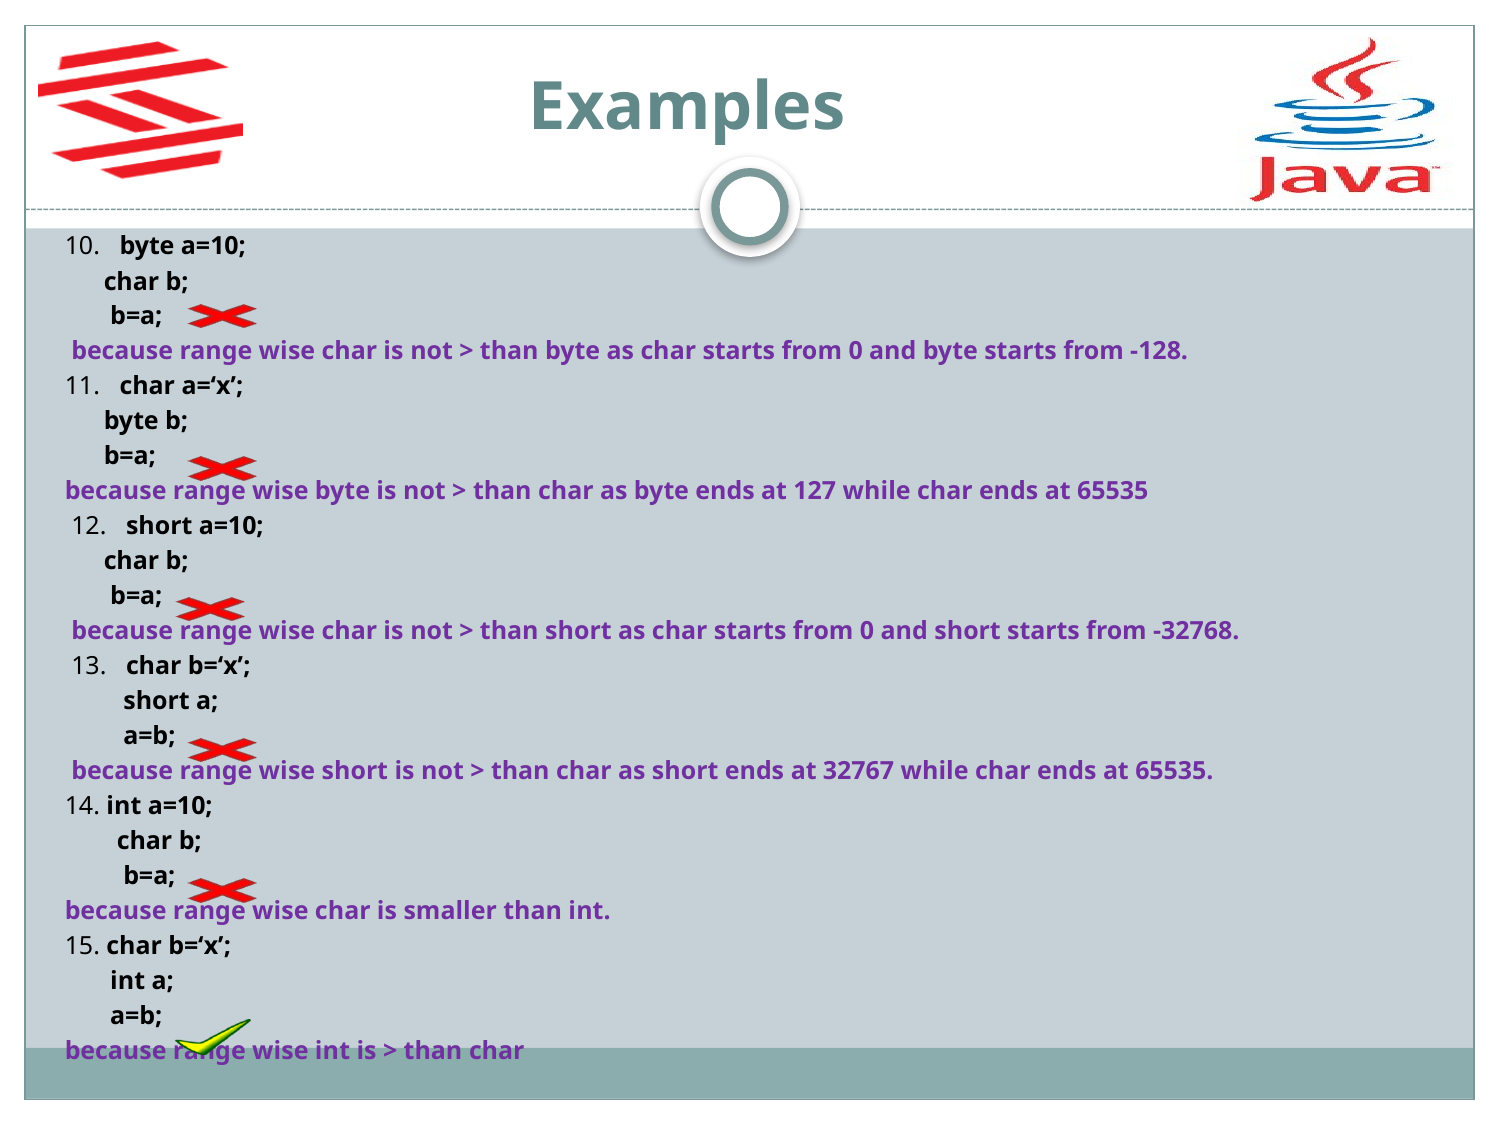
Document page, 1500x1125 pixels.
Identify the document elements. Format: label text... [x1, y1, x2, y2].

picture [37, 40, 243, 185]
list 10. byte a=10; char b; b=a; because range wise char is not > than byte as char starts from 0 and byte starts from -128. 11. char a=‘x’; byte b; b=a; because range wise byte is not > than char as byte ends at 127 while char ends at 65535 12. short a=10; char b; b=a; because range wise char is not > than short as char starts from 0 and short starts from -32768. 13. char b=‘x’; short a; a=b; because range wise short is not > than char as short ends at 32767 while char ends at 65535. 14. int a=10; char b; b=a; because range wise char is smaller than int. 15. char b=‘x’; int a; a=b; because range wise int is > than char [50, 222, 1465, 1090]
picture [187, 456, 257, 481]
picture [187, 878, 257, 903]
picture [187, 738, 257, 762]
title Examples [248, 45, 1199, 150]
picture [187, 304, 257, 329]
picture [175, 597, 245, 622]
picture [175, 1019, 251, 1055]
picture [1206, 30, 1471, 209]
